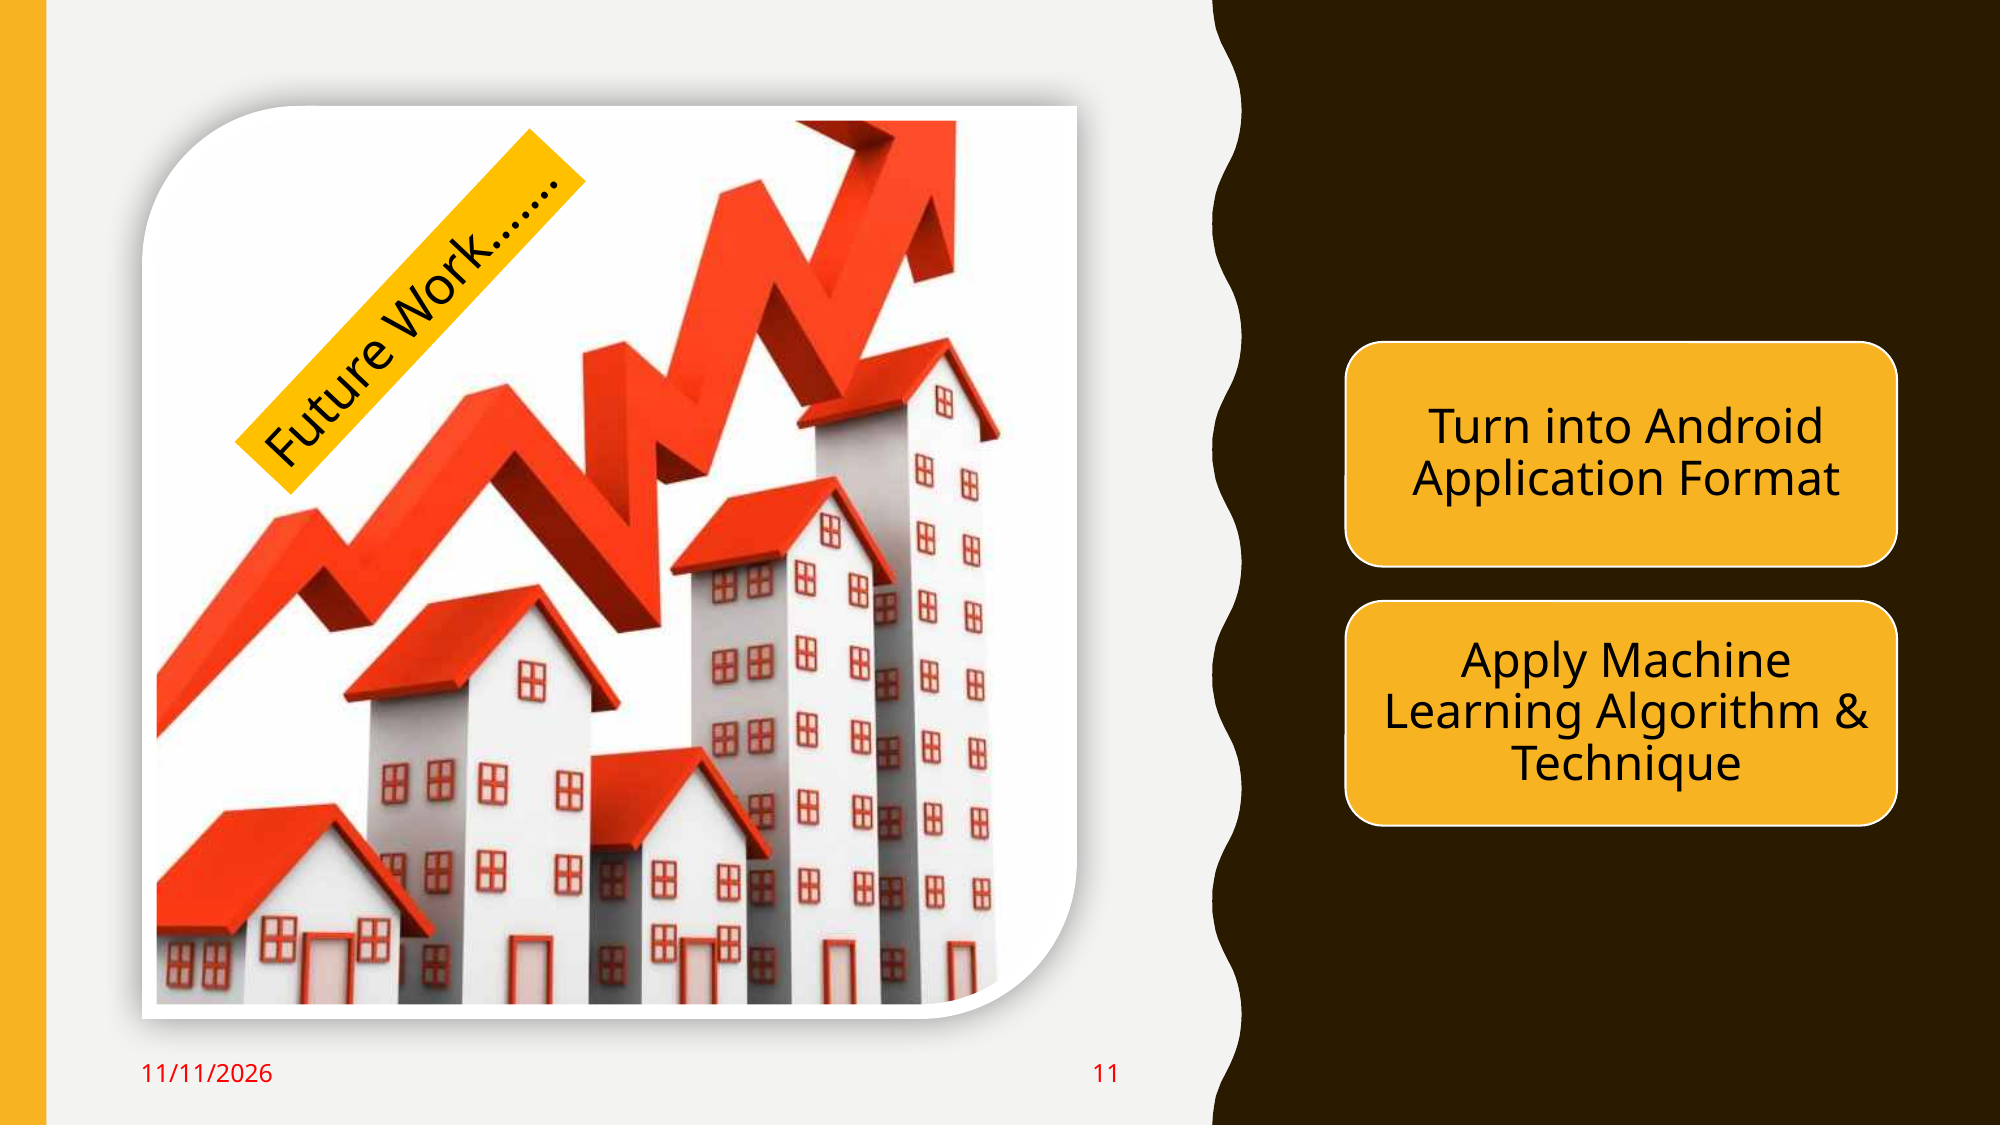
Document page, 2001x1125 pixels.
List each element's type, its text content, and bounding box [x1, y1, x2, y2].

slide_number 29-Aug-18 [125, 1045, 328, 1103]
picture [149, 113, 1070, 1012]
slide_number 11 [933, 1045, 1136, 1103]
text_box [1345, 338, 1898, 864]
